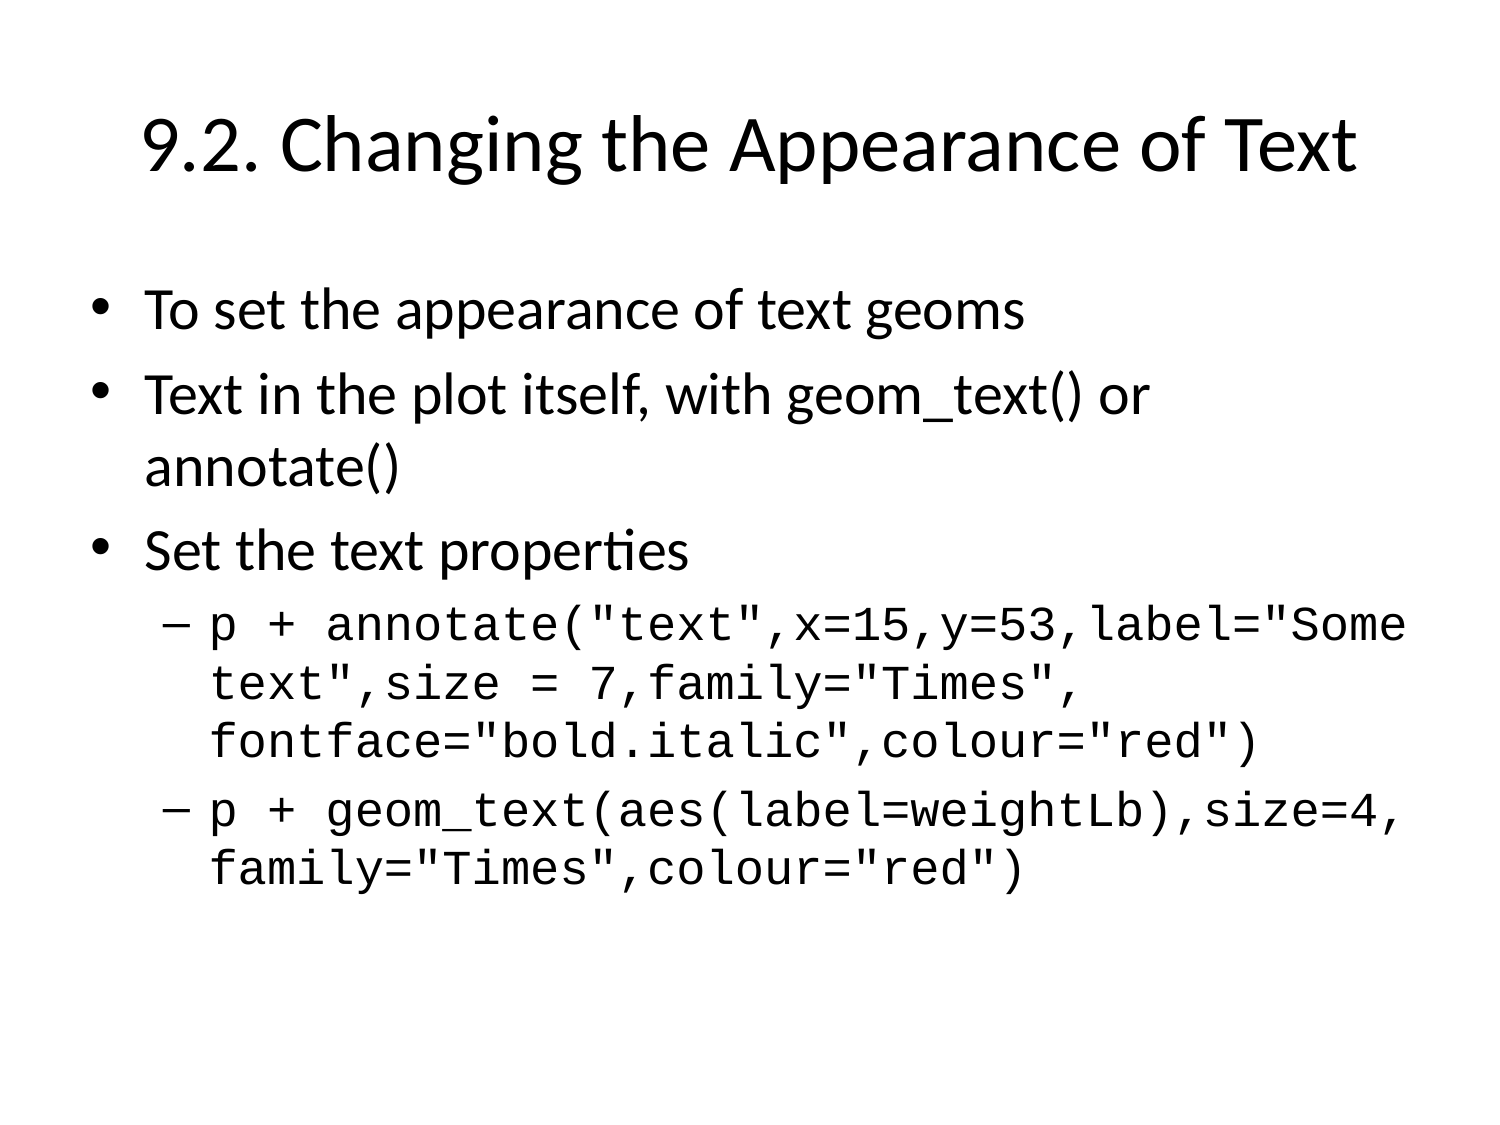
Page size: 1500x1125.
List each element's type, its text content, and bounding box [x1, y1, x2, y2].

list To set the appearance of text geoms Text in the plot itself, with geom_text() or annotate() Set the text properties p + annotate("text",x=15,y=53,label="Some text",size = 7,family="Times", fontface="bold.italic",colour="red") p + geom_text(aes(label=weightLb),size=4, family="Times",colour="red") [75, 262, 1425, 1005]
title 9.2. Changing the Appearance of Text [75, 45, 1425, 233]
